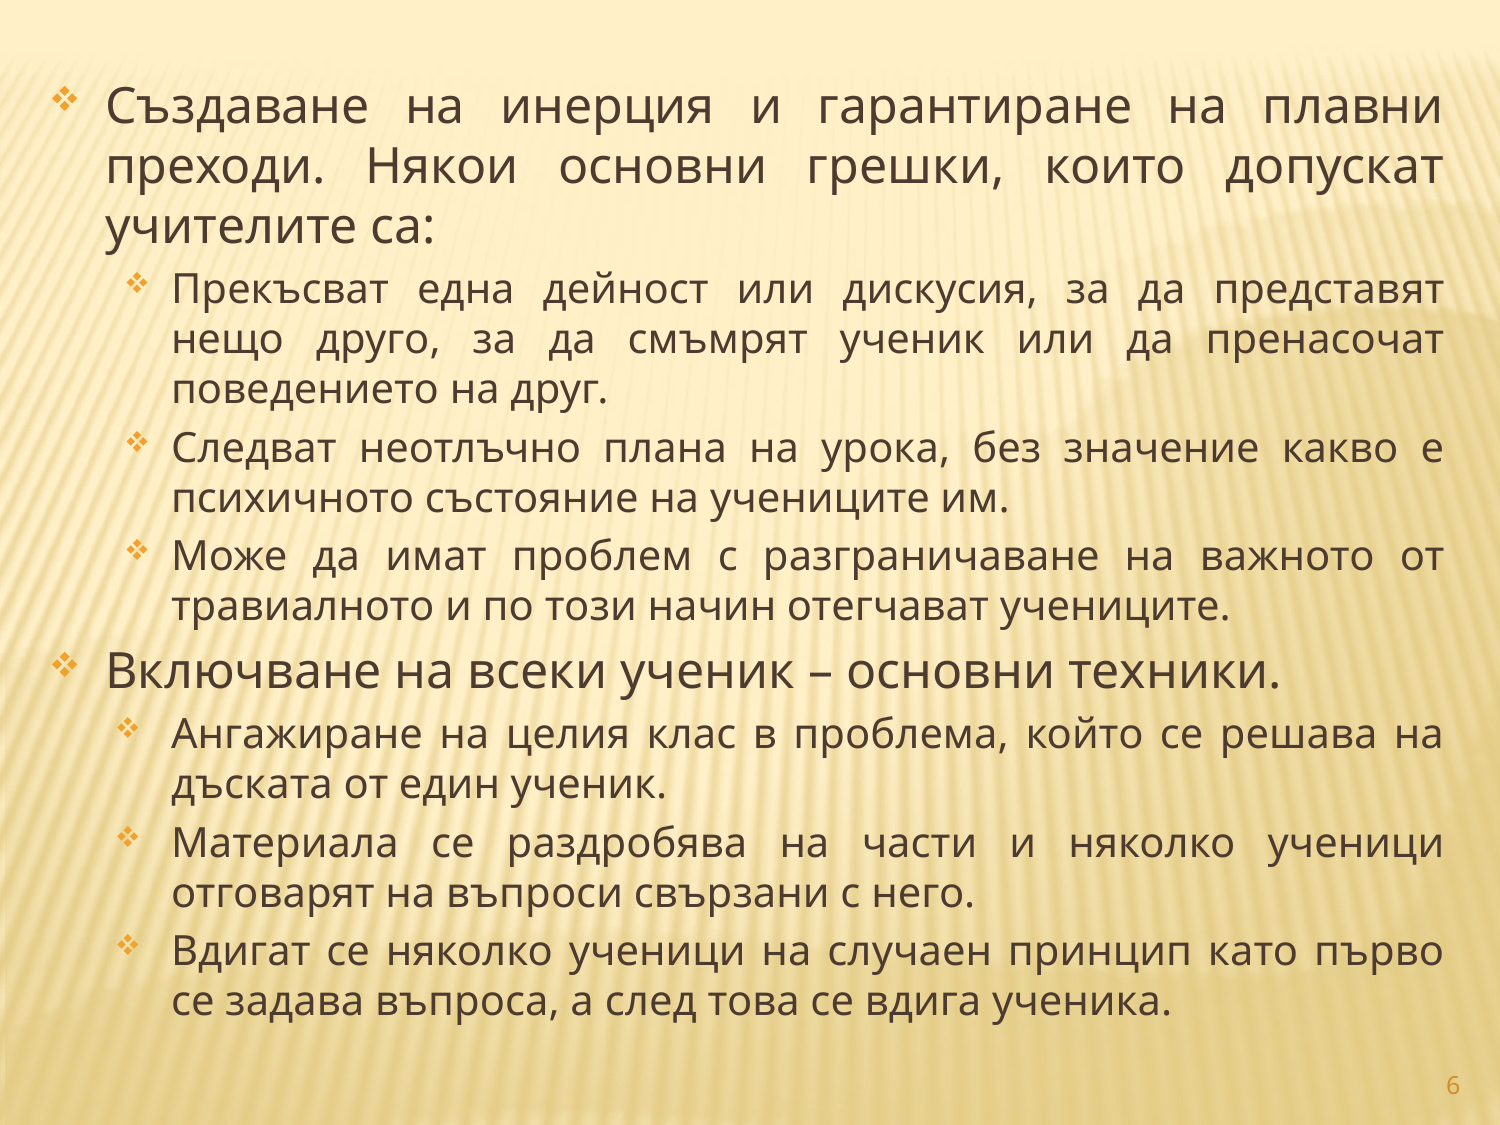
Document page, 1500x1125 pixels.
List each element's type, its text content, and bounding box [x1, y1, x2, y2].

text_box Създаване на инерция и гарантиране на плавни преходи. Някои основни грешки, които допускат учителите са: Прекъсват една дейност или дискусия, за да представят нещо друго, за да смъмрят ученик или да пренасочат поведението на друг. Следват неотлъчно плана на урока, без значение какво е психичното състояние на учениците им. Може да имат проблем с разграничаване на важното от травиалното и по този начин отегчават учениците. Включване на всеки ученик – основни техники. Ангажиране на целия клас в проблема, който се решава на дъската от един ученик. Материала се раздробява на части и няколко ученици отговарят на въпроси свързани с него. Вдигат се няколко ученици на случаен принцип като първо се задава въпроса, а след това се вдига ученика. [34, 66, 1460, 1083]
slide_number 6 [1350, 1062, 1475, 1103]
